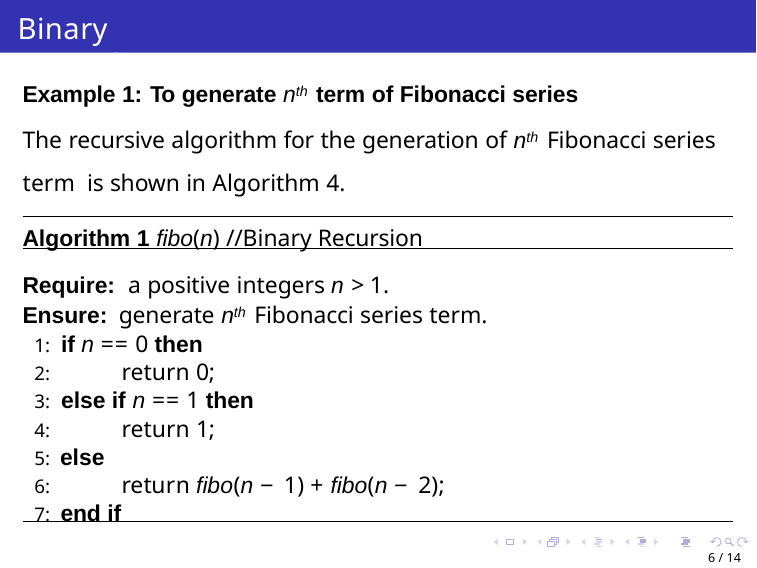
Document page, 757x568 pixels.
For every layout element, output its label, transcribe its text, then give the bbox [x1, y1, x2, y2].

text_box Example 1: To generate nth term of Fibonacci series The recursive algorithm for the generation of nth Fibonacci series term is shown in Algorithm 4. Algorithm 1 fibo(n) //Binary Recursion Require: a positive integers n > 1. Ensure: generate nth Fibonacci series term. 1: if n == 0 then 2: return 0; 3: else if n == 1 then 4: return 1; 5: else 6: return fibo(n − 1) + fibo(n − 2); 7: end if [8, 60, 742, 527]
slide_number 6 / 14 [701, 548, 752, 568]
title Binary Recursion [15, 7, 249, 60]
